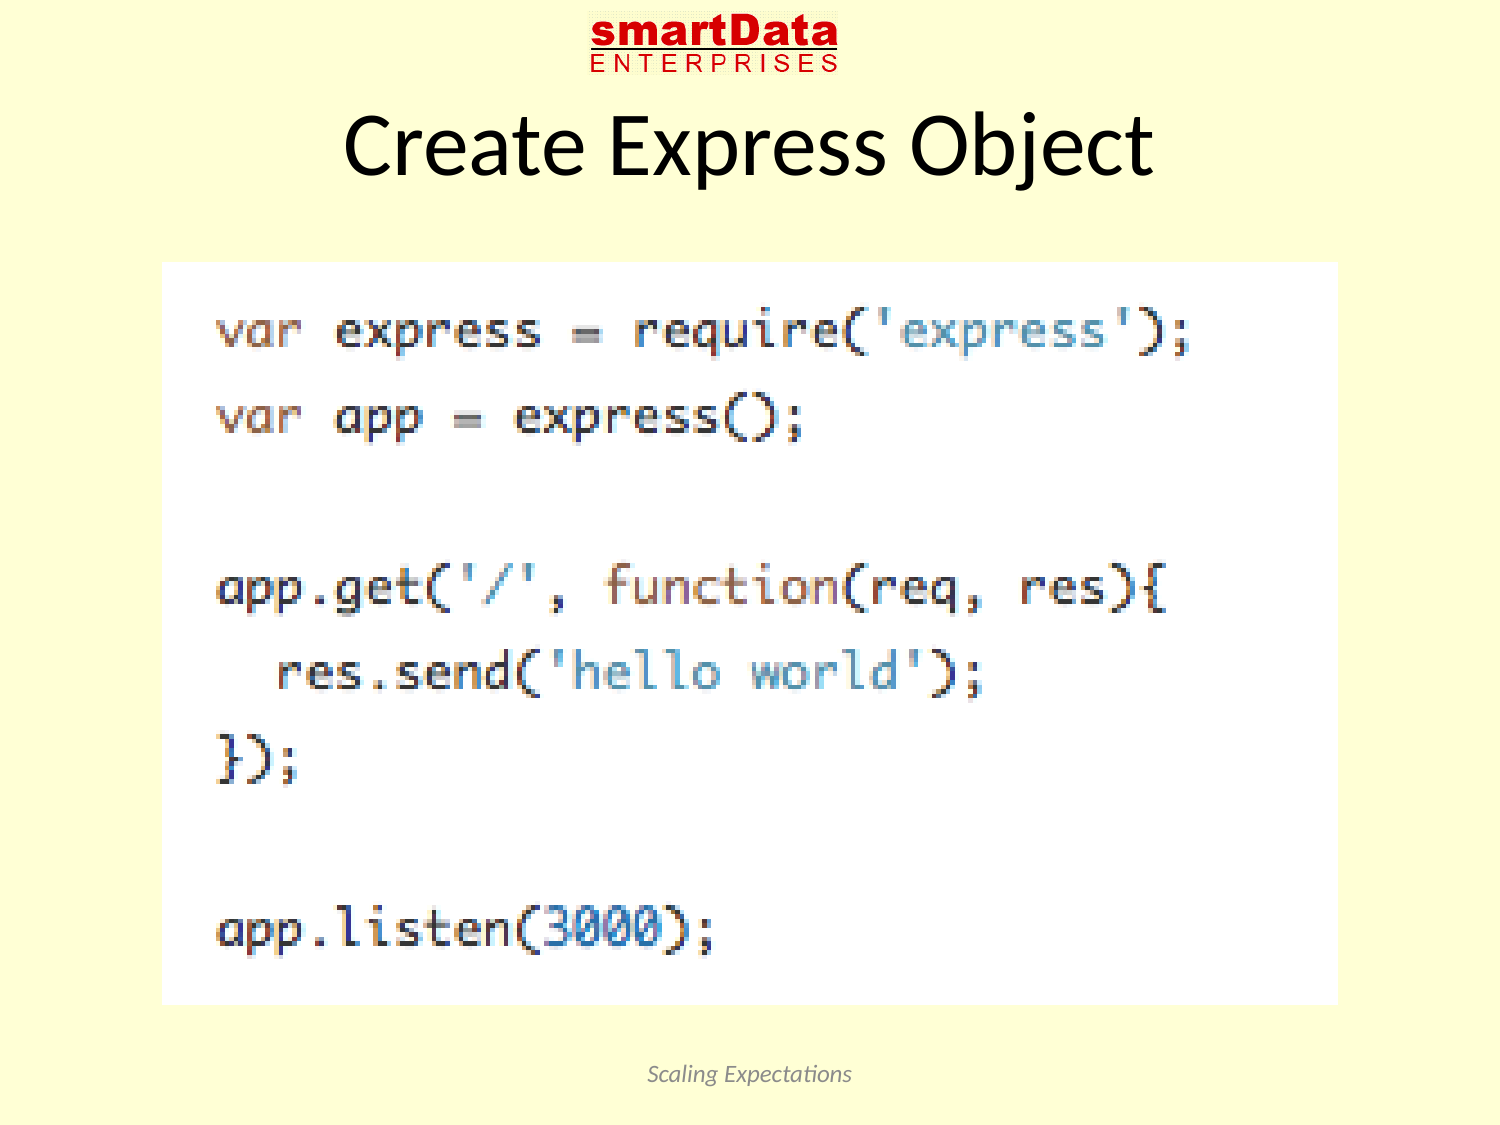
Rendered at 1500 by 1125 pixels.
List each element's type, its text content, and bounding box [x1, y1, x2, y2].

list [74, 262, 1426, 1006]
title Create Express Object [75, 45, 1425, 233]
picture [586, 11, 838, 76]
footer Scaling Expectations [512, 1042, 988, 1103]
